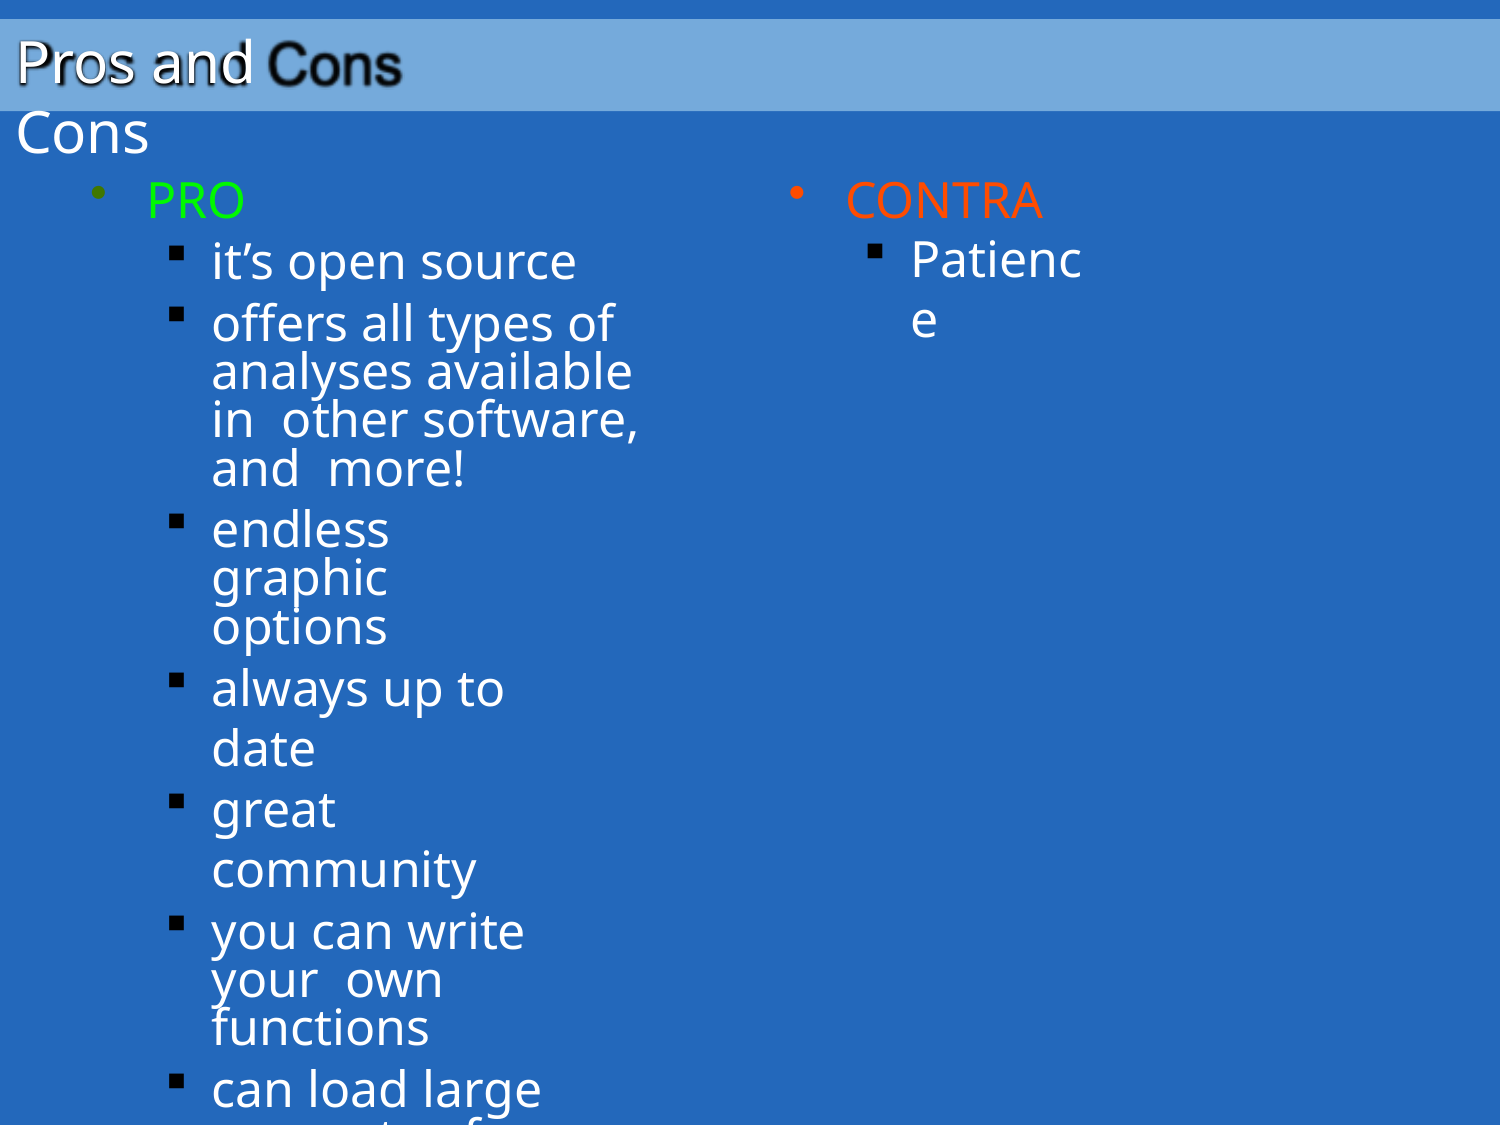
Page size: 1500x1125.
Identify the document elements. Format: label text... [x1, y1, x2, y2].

text_box CONTRA Patience [786, 167, 1108, 348]
title Pros and Cons [12, 23, 403, 214]
text_box PRO it’s open source offers all types of analyses available in other software, and more! endless graphic options always up to date great community you can write your own functions can load large amounts of data [87, 166, 676, 1125]
